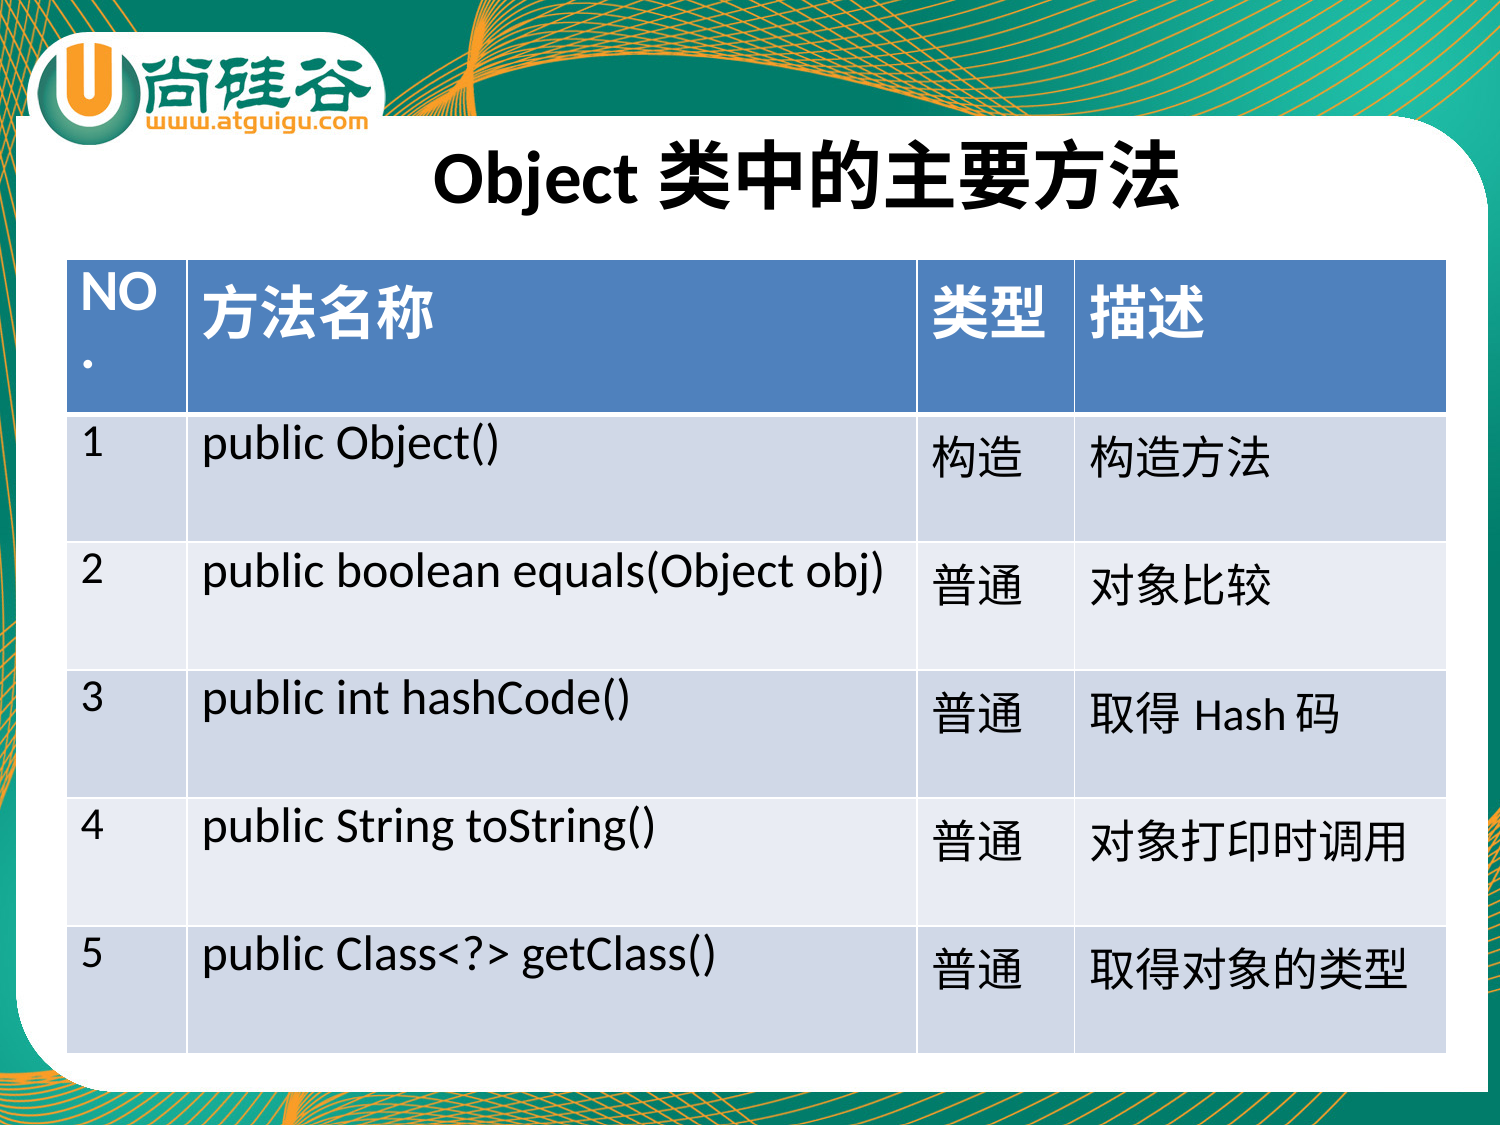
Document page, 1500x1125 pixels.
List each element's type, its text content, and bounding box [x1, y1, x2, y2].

table_cell 对象打印时调用 [1075, 799, 1446, 925]
table_cell 普通 [918, 799, 1074, 925]
table_cell public Object() [188, 417, 916, 541]
table_cell public int hashCode() [188, 671, 916, 797]
table_cell public Class<?> getClass() [188, 927, 916, 1053]
text_box Object类中的主要方法 [419, 121, 1270, 226]
table_header 方法名称 [188, 260, 916, 412]
table_cell public boolean equals(Object obj) [188, 543, 916, 669]
table_cell 普通 [918, 671, 1074, 797]
table_cell 4 [67, 799, 186, 925]
table_cell public String toString() [188, 799, 916, 925]
table_cell 取得Hash码 [1075, 671, 1446, 797]
table_header 类型 [918, 260, 1074, 412]
table_cell 普通 [918, 543, 1074, 669]
table_cell 3 [67, 671, 186, 797]
table_cell 构造方法 [1075, 417, 1446, 541]
table_header 描述 [1075, 260, 1446, 412]
table_cell 取得对象的类型 [1075, 927, 1446, 1053]
table_cell 5 [67, 927, 186, 1053]
picture [0, 0, 1500, 1125]
table_header NO. [67, 260, 186, 412]
table_cell 构造 [918, 417, 1074, 541]
table_cell 2 [67, 543, 186, 669]
table_cell 1 [67, 417, 186, 541]
table_cell 对象比较 [1075, 543, 1446, 669]
table_cell 普通 [918, 927, 1074, 1053]
